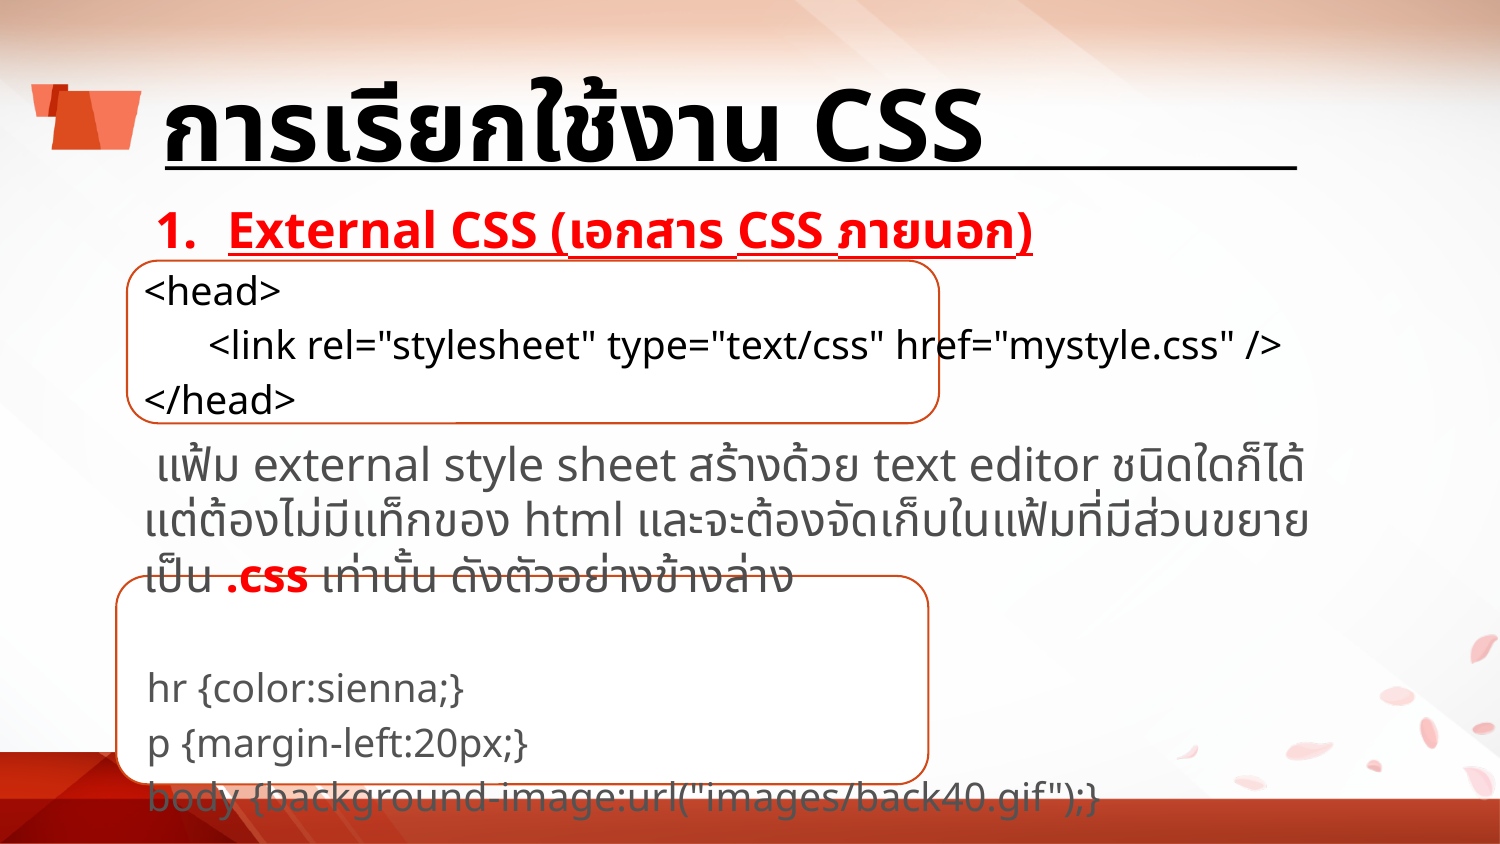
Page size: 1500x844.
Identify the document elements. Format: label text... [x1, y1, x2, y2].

text_box [116, 578, 929, 785]
list External CSS (เอกสาร CSS ภายนอก) <head> <link rel="stylesheet" type="text/css" href="mystyle.css" /> </head> แฟ้ม external style sheet สร้างด้วย text editor ชนิดใดก็ได้ แต่ต้องไม่มีแท็กของ html และจะต้องจัดเก็บในแฟ้มที่มีส่วนขยายเป็น .css เท่านั้น ดังตัวอย่างข้างล่าง hr {color:sienna;} p {margin-left:20px;} body {background-image:url("images/back40.gif");} [135, 190, 1327, 751]
slide_number [724, 758, 1076, 806]
text_box [126, 271, 135, 413]
title การเรียกใช้งาน CSS [153, 53, 1308, 190]
picture [0, 0, 1500, 844]
